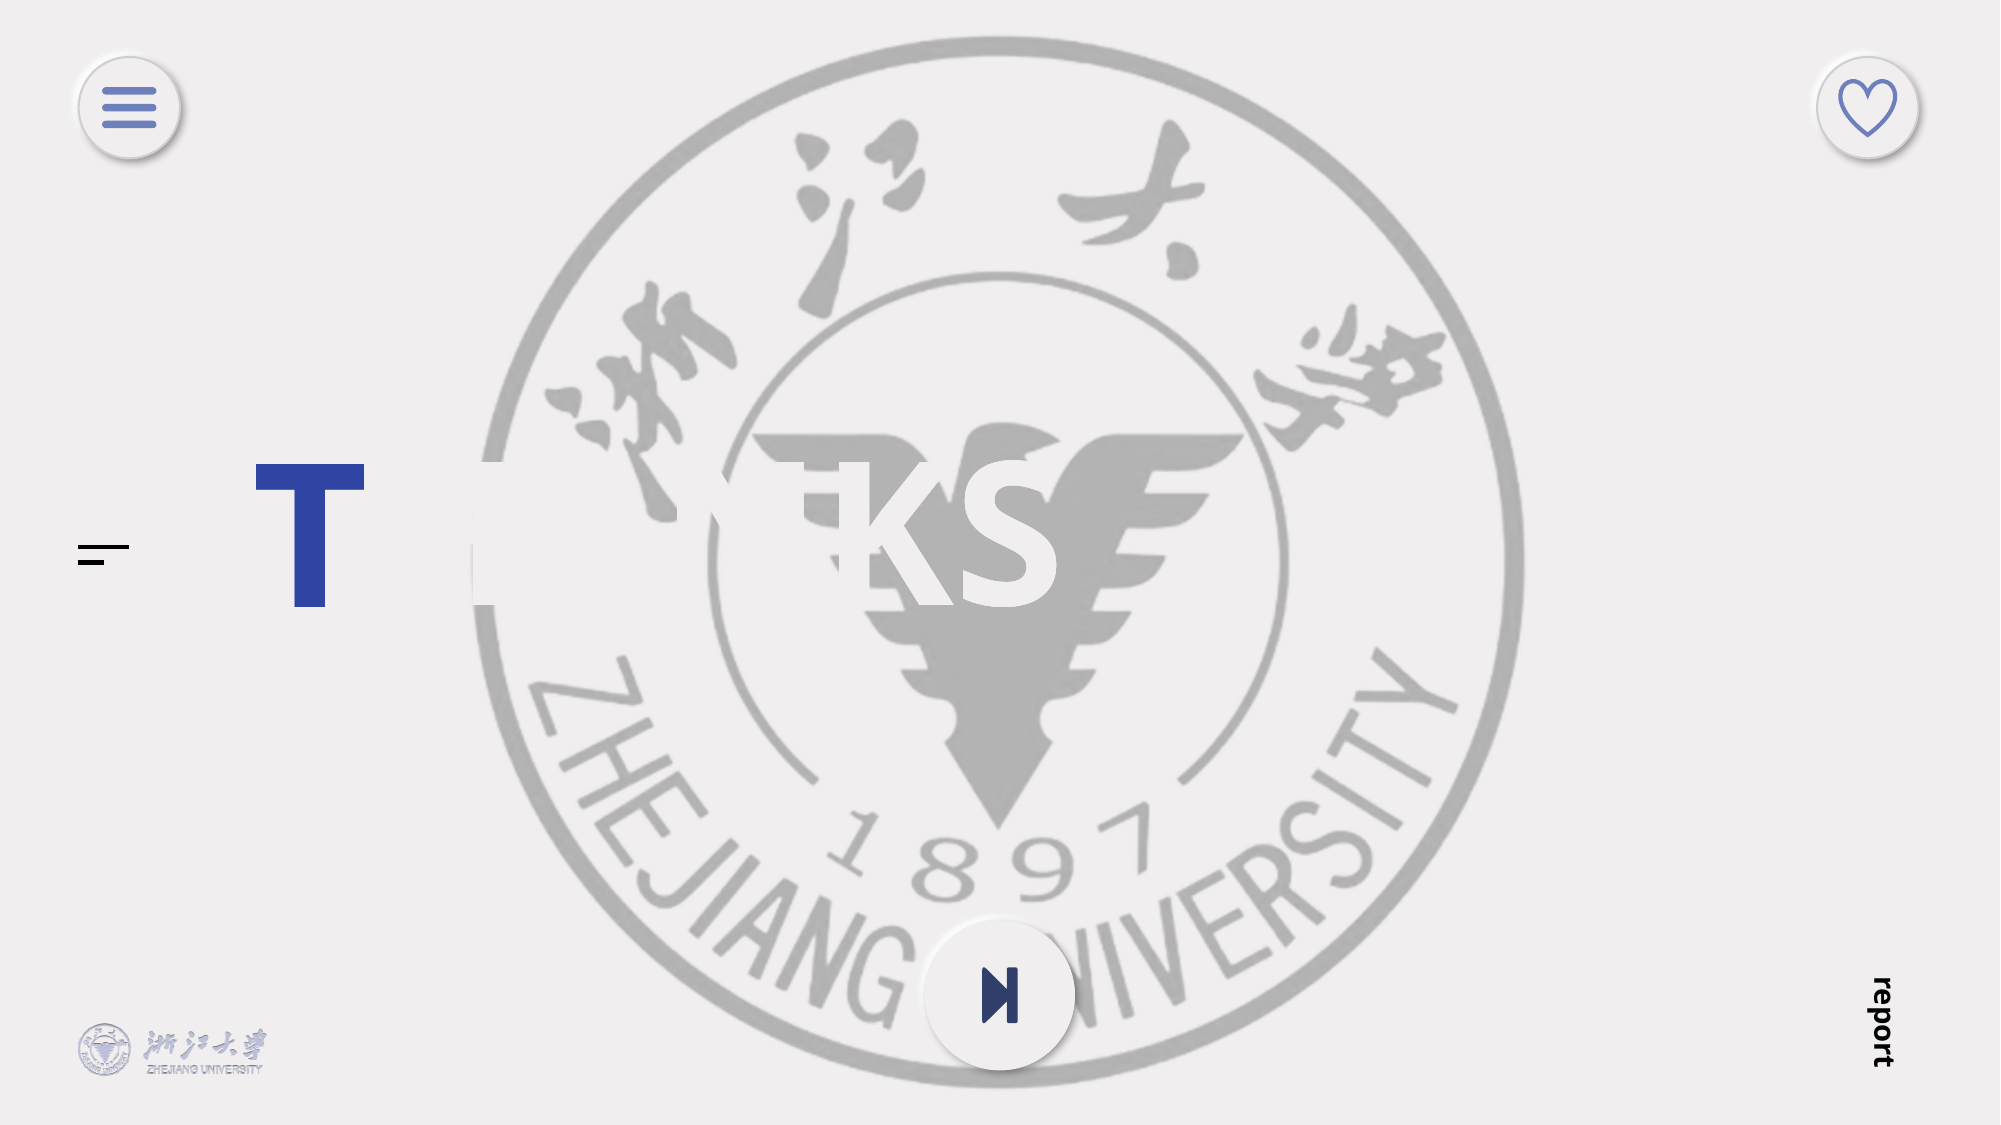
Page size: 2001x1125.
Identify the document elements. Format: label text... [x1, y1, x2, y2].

picture [78, 1022, 274, 1079]
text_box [78, 57, 180, 159]
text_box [924, 920, 1075, 1071]
text_box [443, 655, 1554, 1117]
text_box [443, 7, 1554, 398]
text_box report [1845, 974, 1911, 1084]
text_box T [237, 400, 1762, 655]
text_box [1817, 57, 1919, 159]
